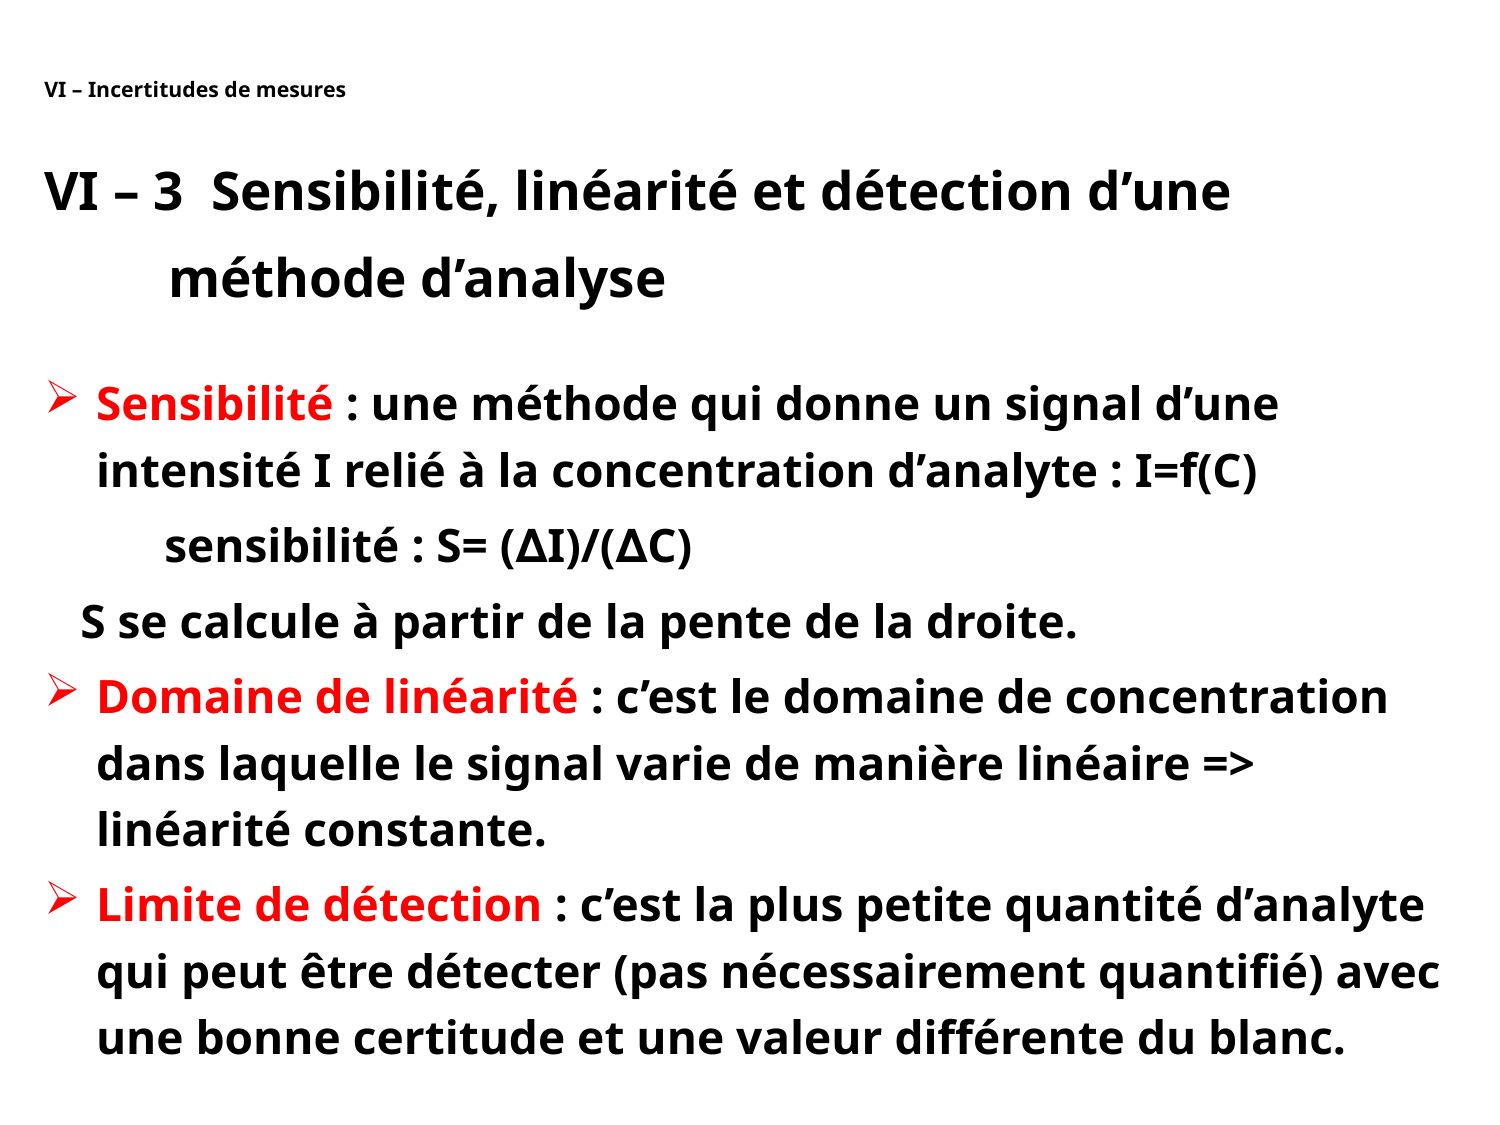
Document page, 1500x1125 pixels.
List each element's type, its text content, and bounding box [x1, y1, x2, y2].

list VI – 3 Sensibilité, linéarité et détection d’une méthode d’analyse Sensibilité : une méthode qui donne un signal d’une intensité I relié à la concentration d’analyte : I=f(C) sensibilité : S= (∆I)/(∆C) S se calcule à partir de la pente de la droite. Domaine de linéarité : c’est le domaine de concentration dans laquelle le signal varie de manière linéaire => linéarité constante. Limite de détection : c’est la plus petite quantité d’analyte qui peut être détecter (pas nécessairement quantifié) avec une bonne certitude et une valeur différente du blanc. [29, 137, 1472, 1094]
title VI – Incertitudes de mesures [29, 30, 1415, 137]
